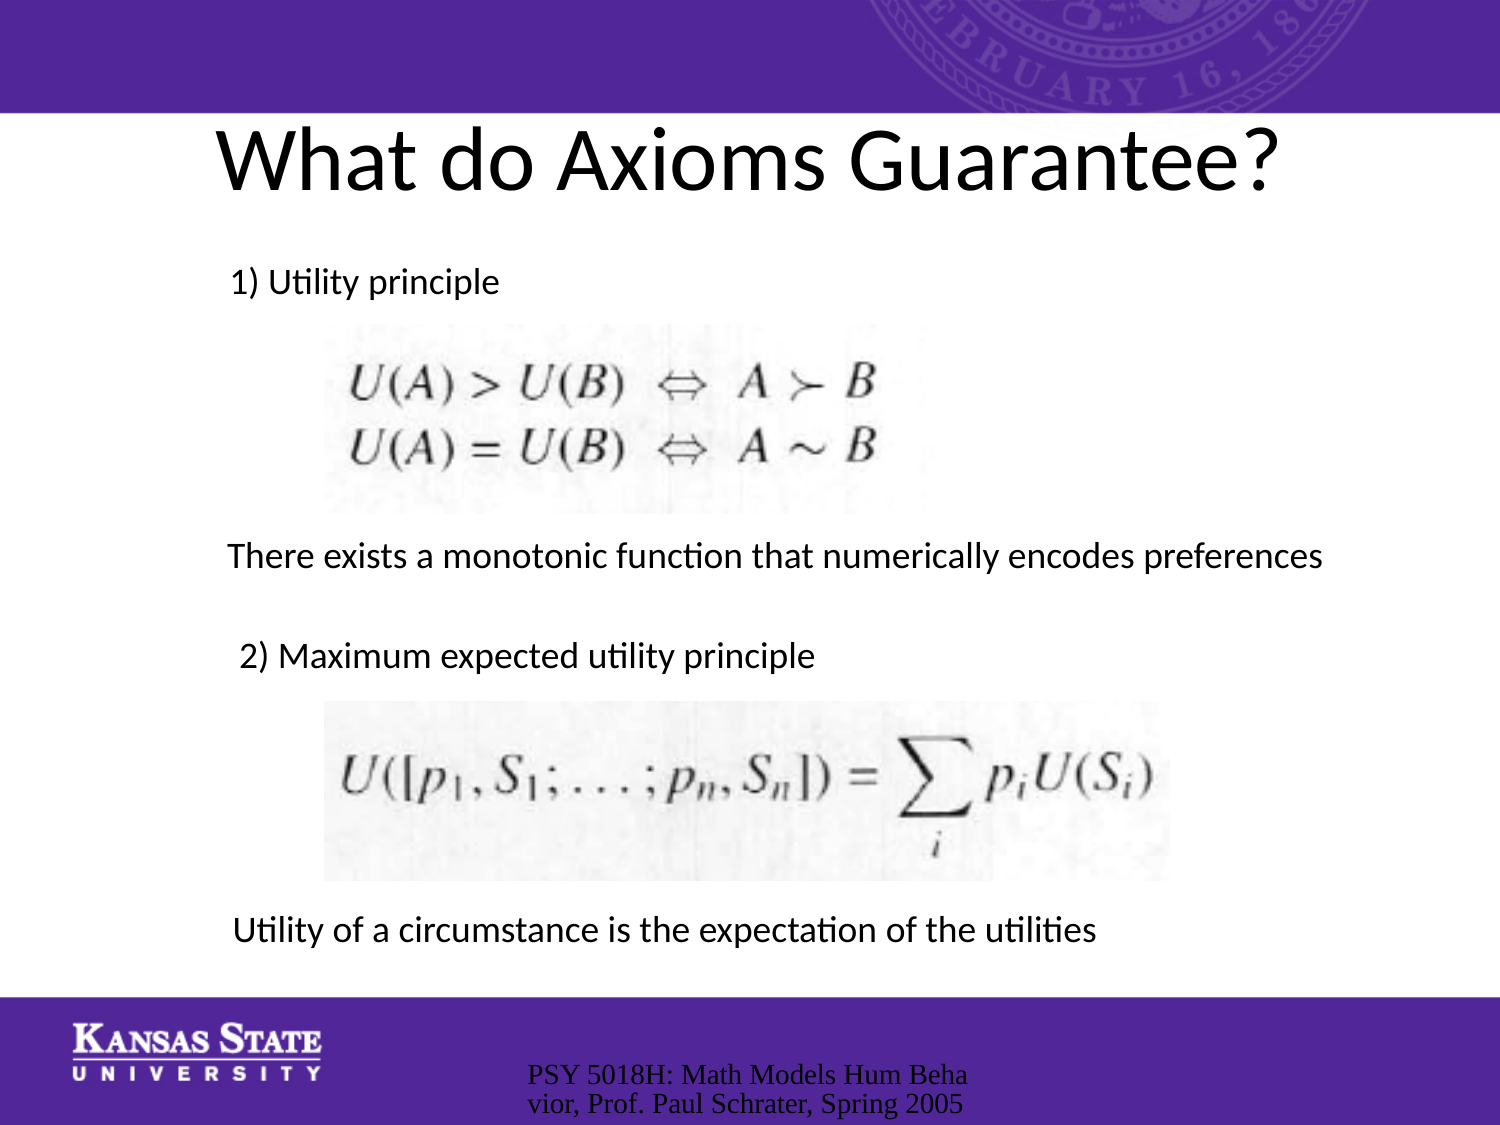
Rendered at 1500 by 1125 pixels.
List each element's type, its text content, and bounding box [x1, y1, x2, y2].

text_box 1) Utility principle [214, 249, 516, 310]
text_box 2) Maximum expected utility principle [224, 624, 832, 684]
text_box Utility of a circumstance is the expectation of the utilities [218, 897, 1114, 957]
picture [0, 0, 1500, 1125]
text_box There exists a monotonic function that numerically encodes preferences [212, 523, 1438, 584]
footer PSY 5018H: Math Models Hum Behavior, Prof. Paul Schrater, Spring 2005 [512, 1042, 988, 1103]
title What do Axioms Guarantee? [112, 85, 1388, 223]
